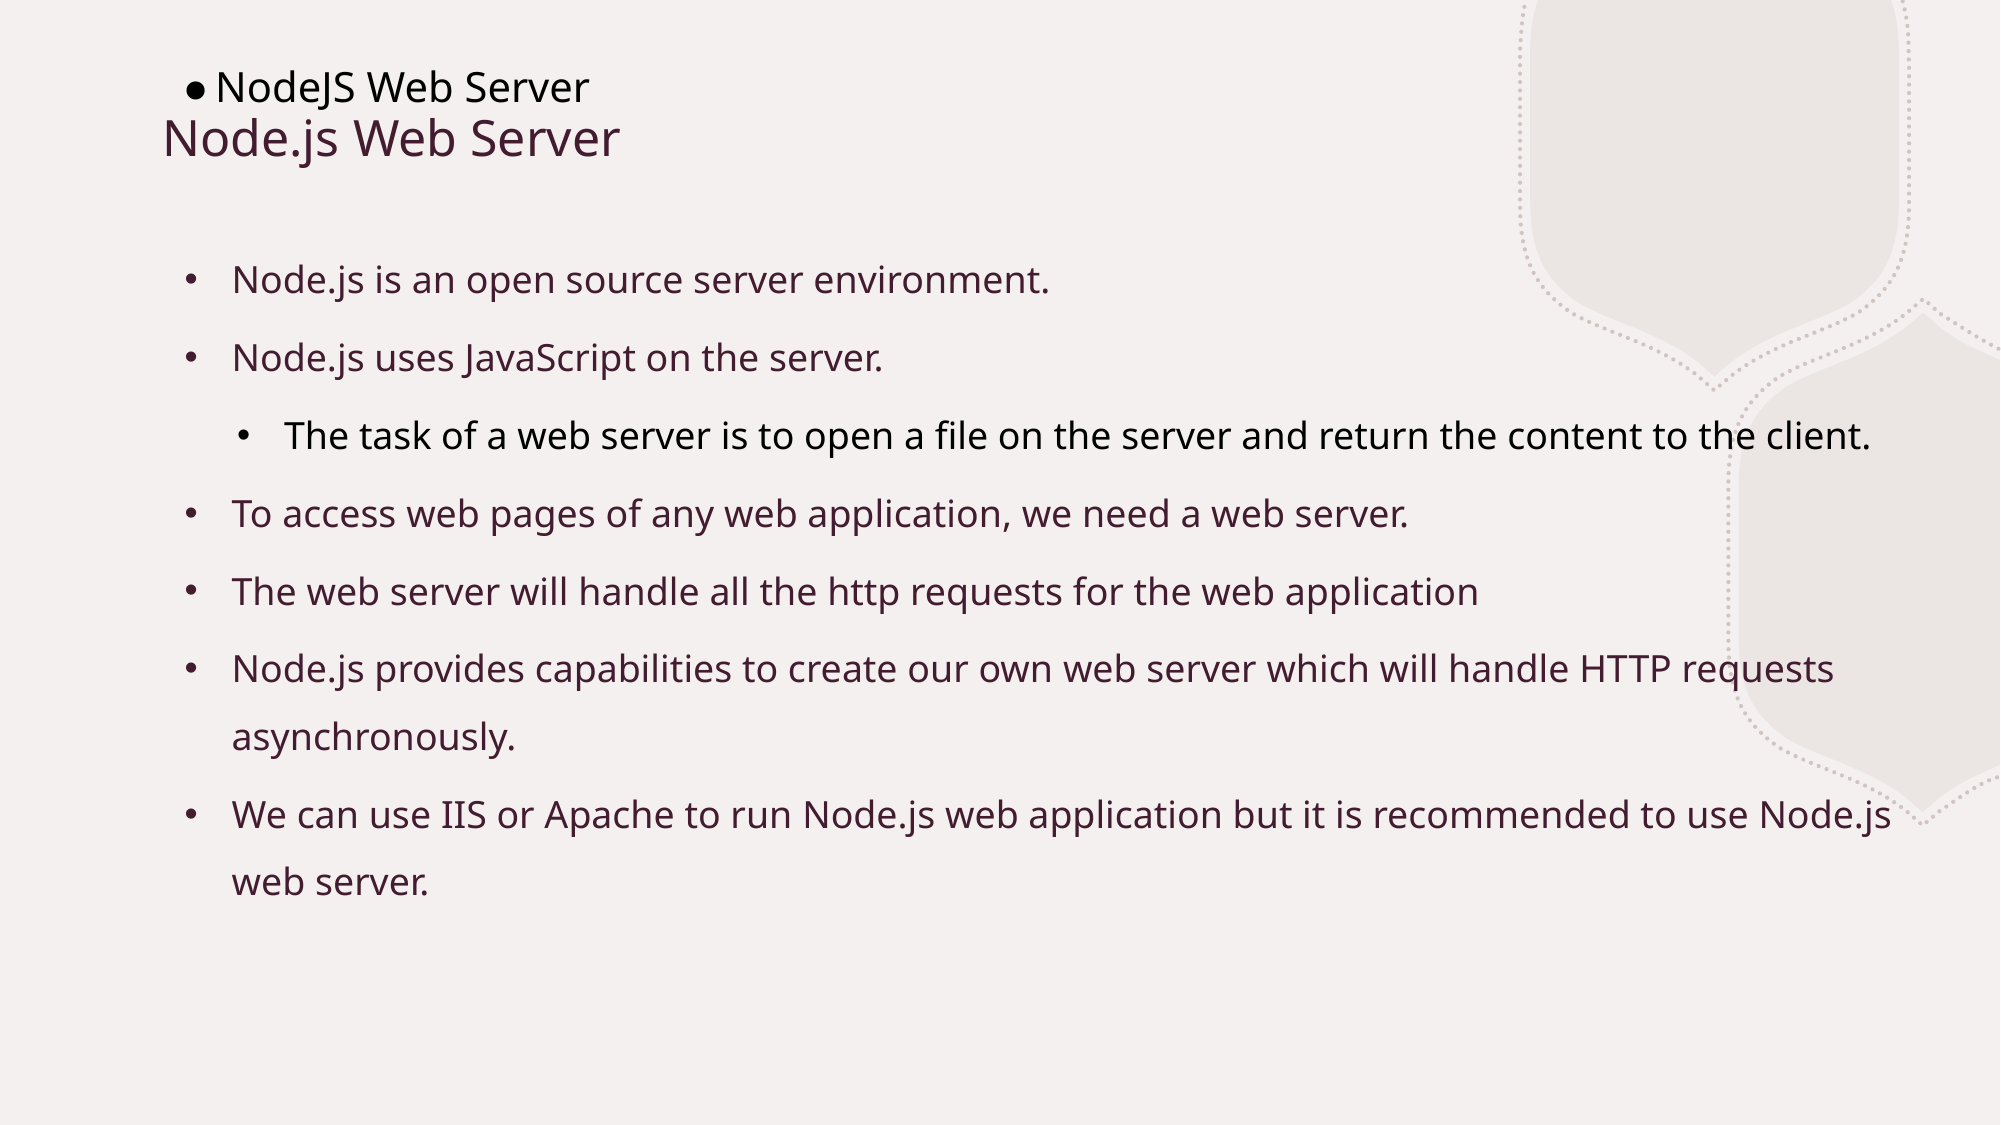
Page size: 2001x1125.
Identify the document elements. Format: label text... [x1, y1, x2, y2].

list Node.js is an open source server environment. Node.js uses JavaScript on the server. The task of a web server is to open a file on the server and return the content to the client. To access web pages of any web application, we need a web server. The web server will handle all the http requests for the web application Node.js provides capabilities to create our own web server which will handle HTTP requests asynchronously. We can use IIS or Apache to run Node.js web application but it is recommended to use Node.js web server. [162, 225, 1925, 923]
title Node.js Web Server [162, 105, 1954, 169]
list NodeJS Web Server [161, 48, 1953, 110]
